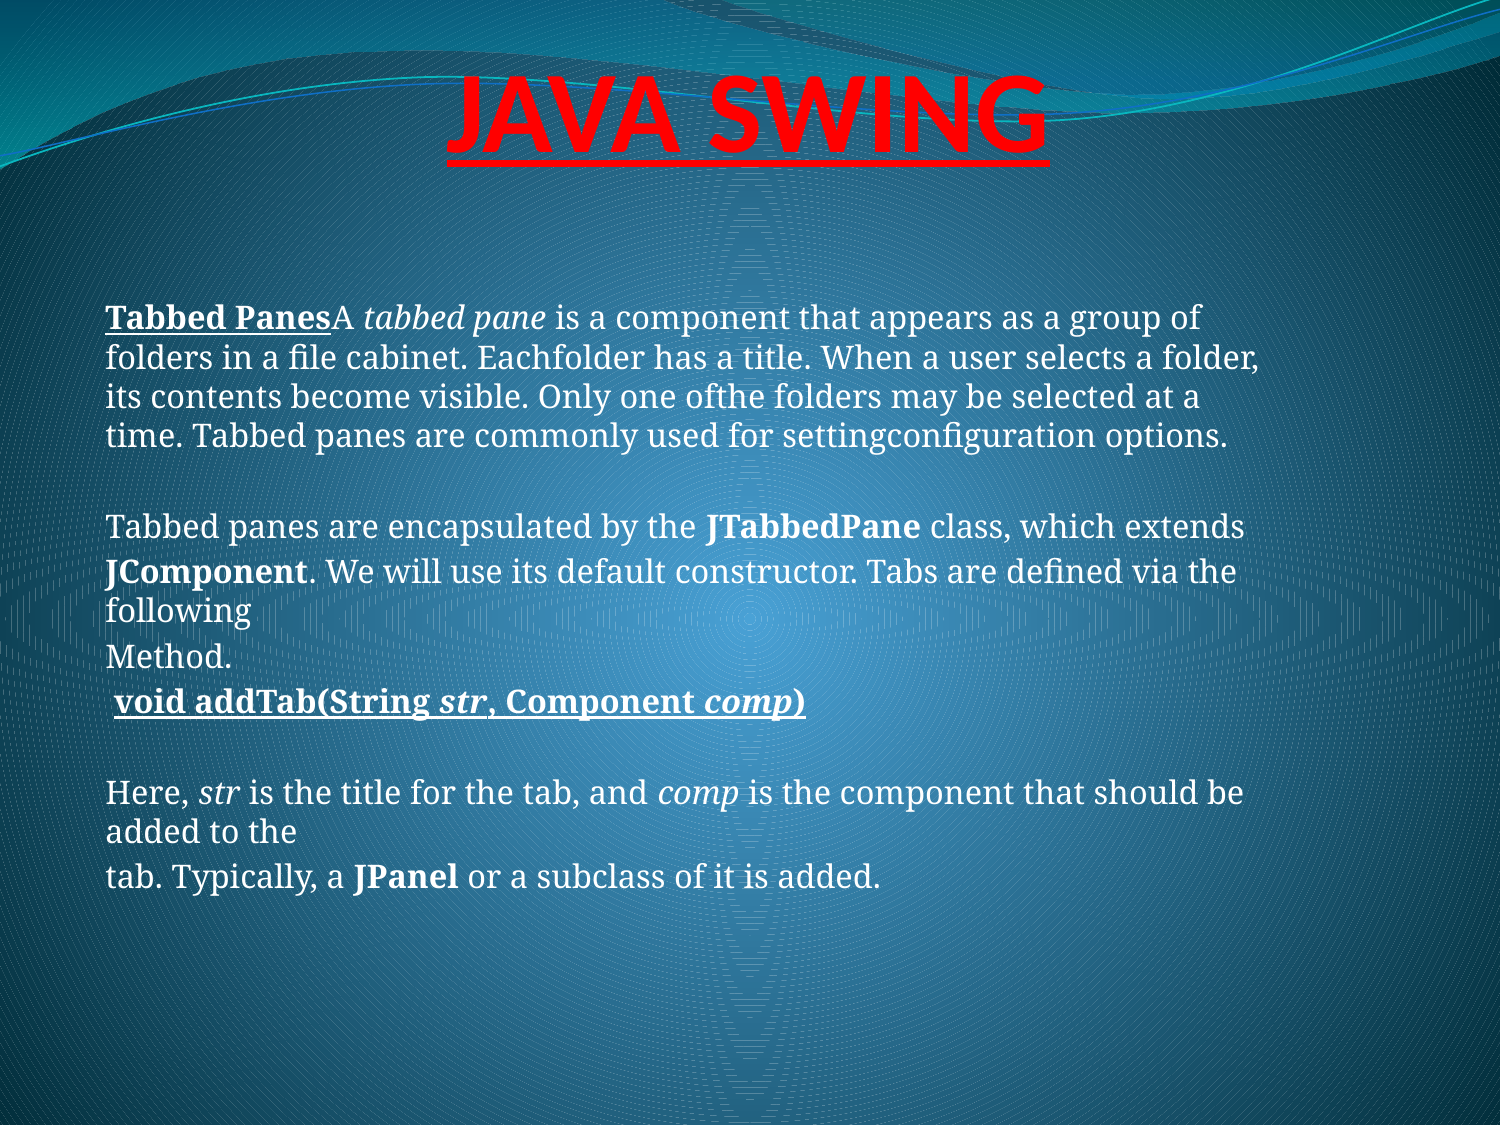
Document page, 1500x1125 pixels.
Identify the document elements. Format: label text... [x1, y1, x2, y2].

subtitle Tabbed PanesA tabbed pane is a component that appears as a group of folders in a file cabinet. Eachfolder has a title. When a user selects a folder, its contents become visible. Only one ofthe folders may be selected at a time. Tabbed panes are commonly used for settingconfiguration options. Tabbed panes are encapsulated by the JTabbedPane class, which extends JComponent. We will use its default constructor. Tabs are defined via the following Method. void addTab(String str, Component comp) Here, str is the title for the tab, and comp is the component that should be added to the tab. Typically, a JPanel or a subclass of it is added. [105, 199, 1275, 925]
title JAVA SWING [112, 35, 1388, 176]
